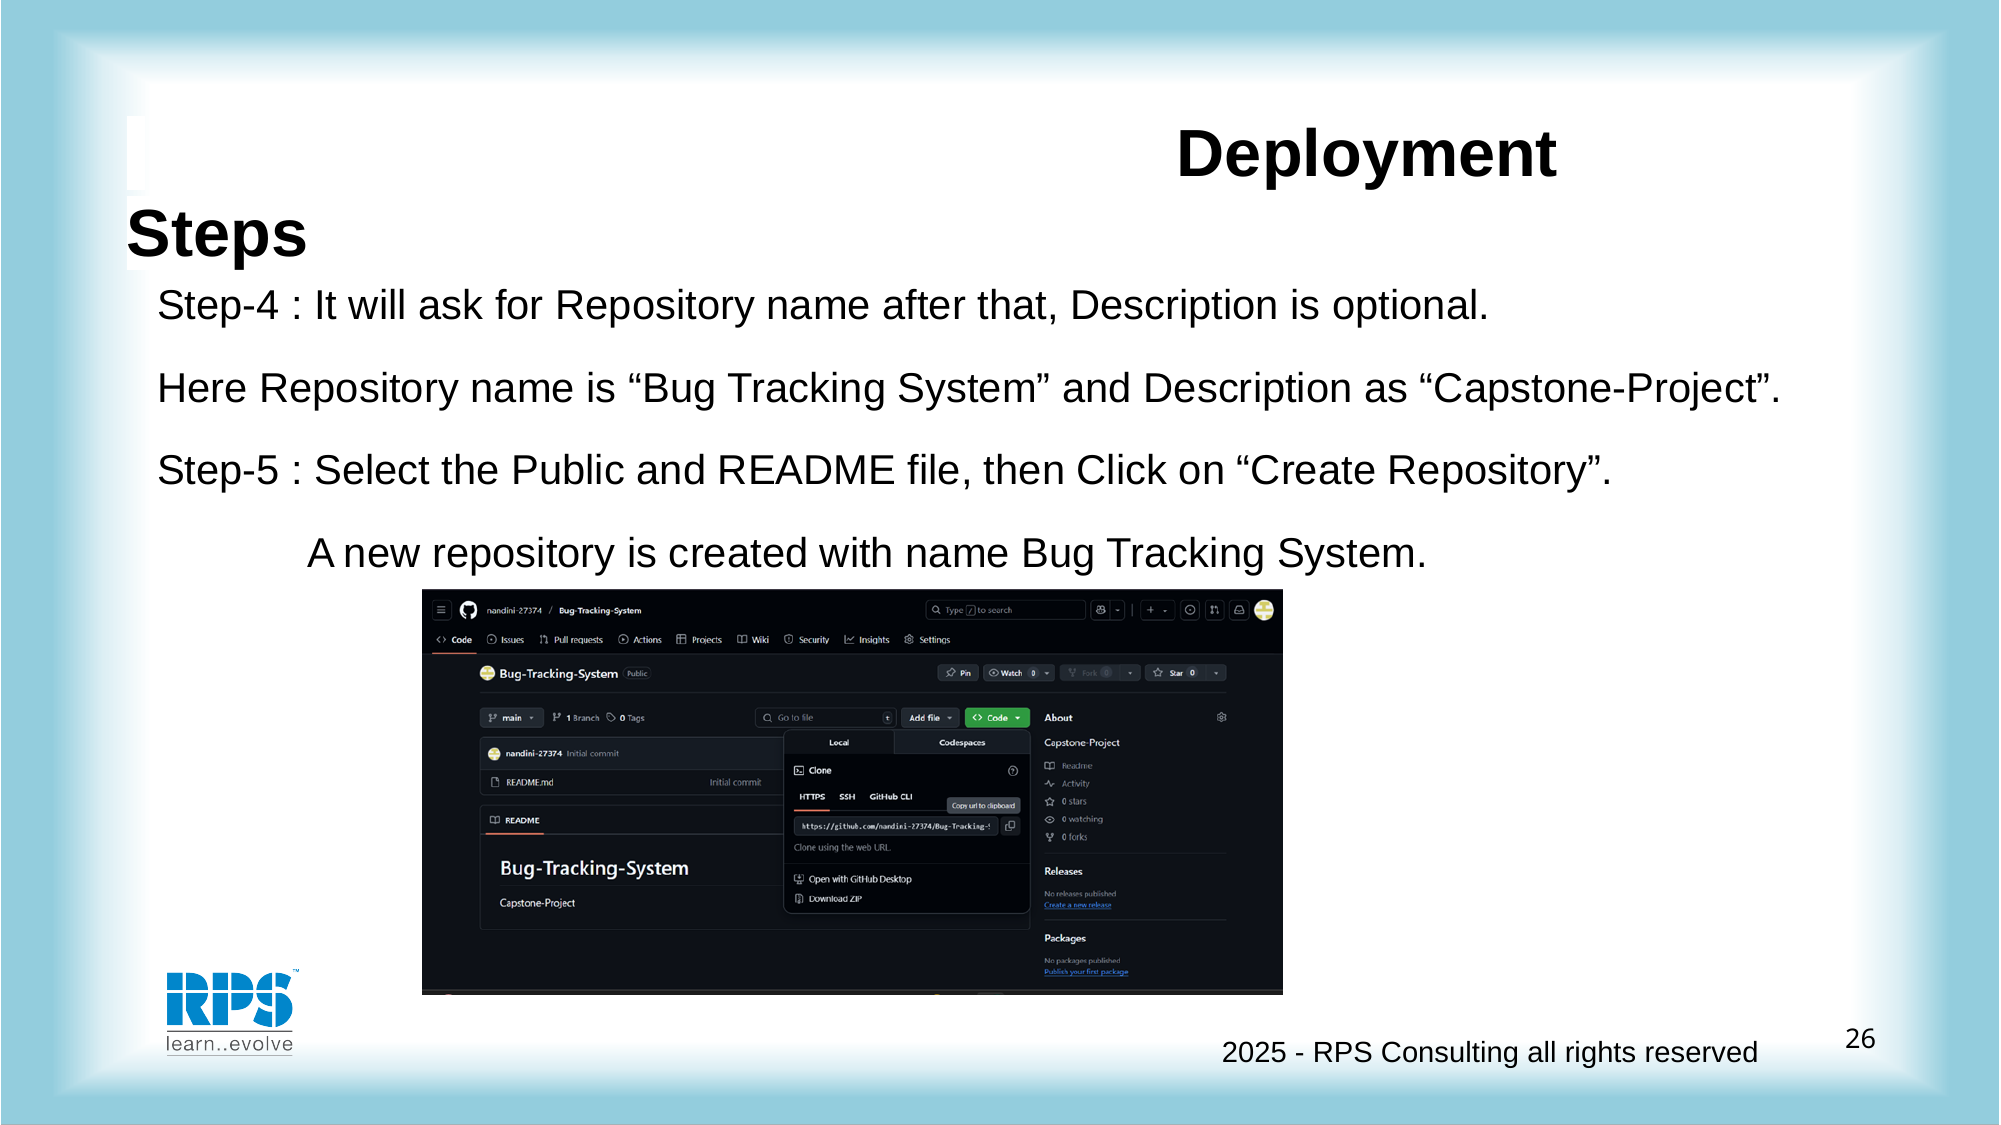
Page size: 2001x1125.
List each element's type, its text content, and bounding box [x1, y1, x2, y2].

text_box 2025 - RPS Consulting all rights reserved [732, 1019, 1760, 1069]
text_box Step-4 : It will ask for Repository name after that, Description is optional. Here Repository name is “Bug Tracking System” and Description as “Capstone-Project”. Step-5 : Select the Public and README file, then Click on “Create Repository”. A new repository is created with name Bug Tracking System. [142, 262, 1858, 913]
slide_number 26 [1800, 994, 1921, 1081]
text_box Deployment Steps [126, 109, 1733, 191]
picture [0, 0, 2001, 1125]
